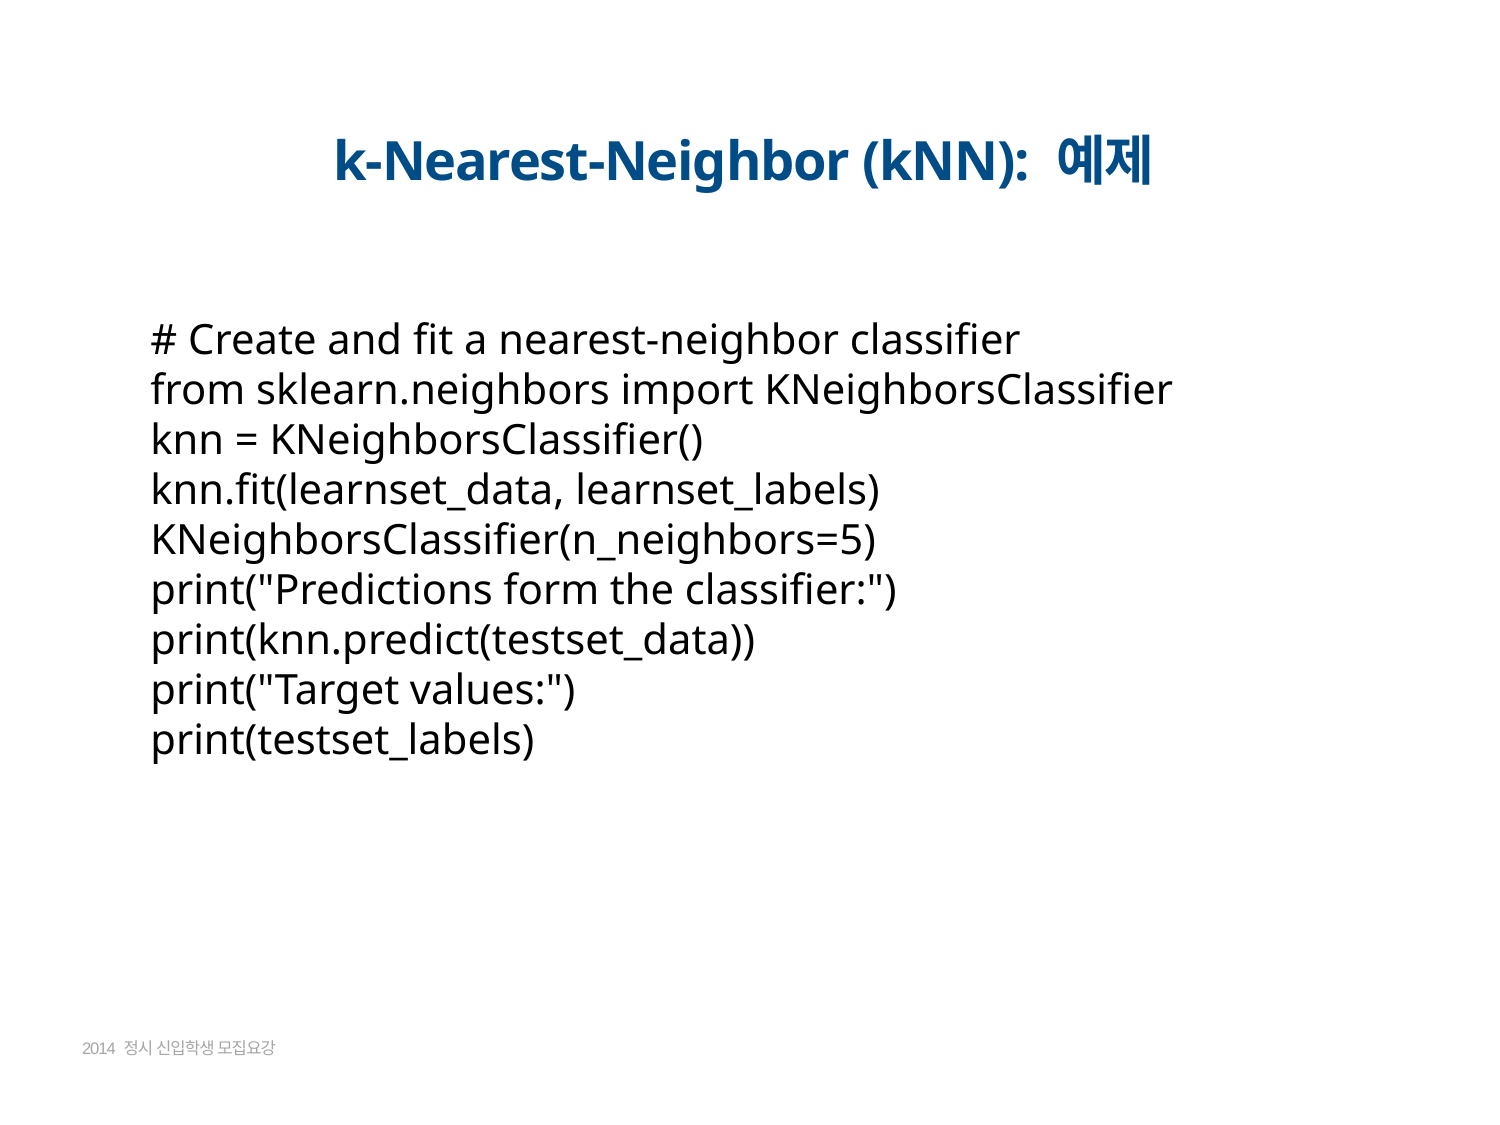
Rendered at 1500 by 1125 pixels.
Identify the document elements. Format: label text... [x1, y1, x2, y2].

text_box # Create and fit a nearest-neighbor classifier from sklearn.neighbors import KNeighborsClassifier knn = KNeighborsClassifier() knn.fit(learnset_data, learnset_labels) KNeighborsClassifier(n_neighbors=5) print("Predictions form the classifier:") print(knn.predict(testset_data)) print("Target values:") print(testset_labels) [135, 255, 1376, 771]
text_box k-Nearest-Neighbor (kNN): 예제 [88, 118, 1400, 199]
text_box 2014 정시 신입학생 모집요강 [67, 1030, 363, 1066]
